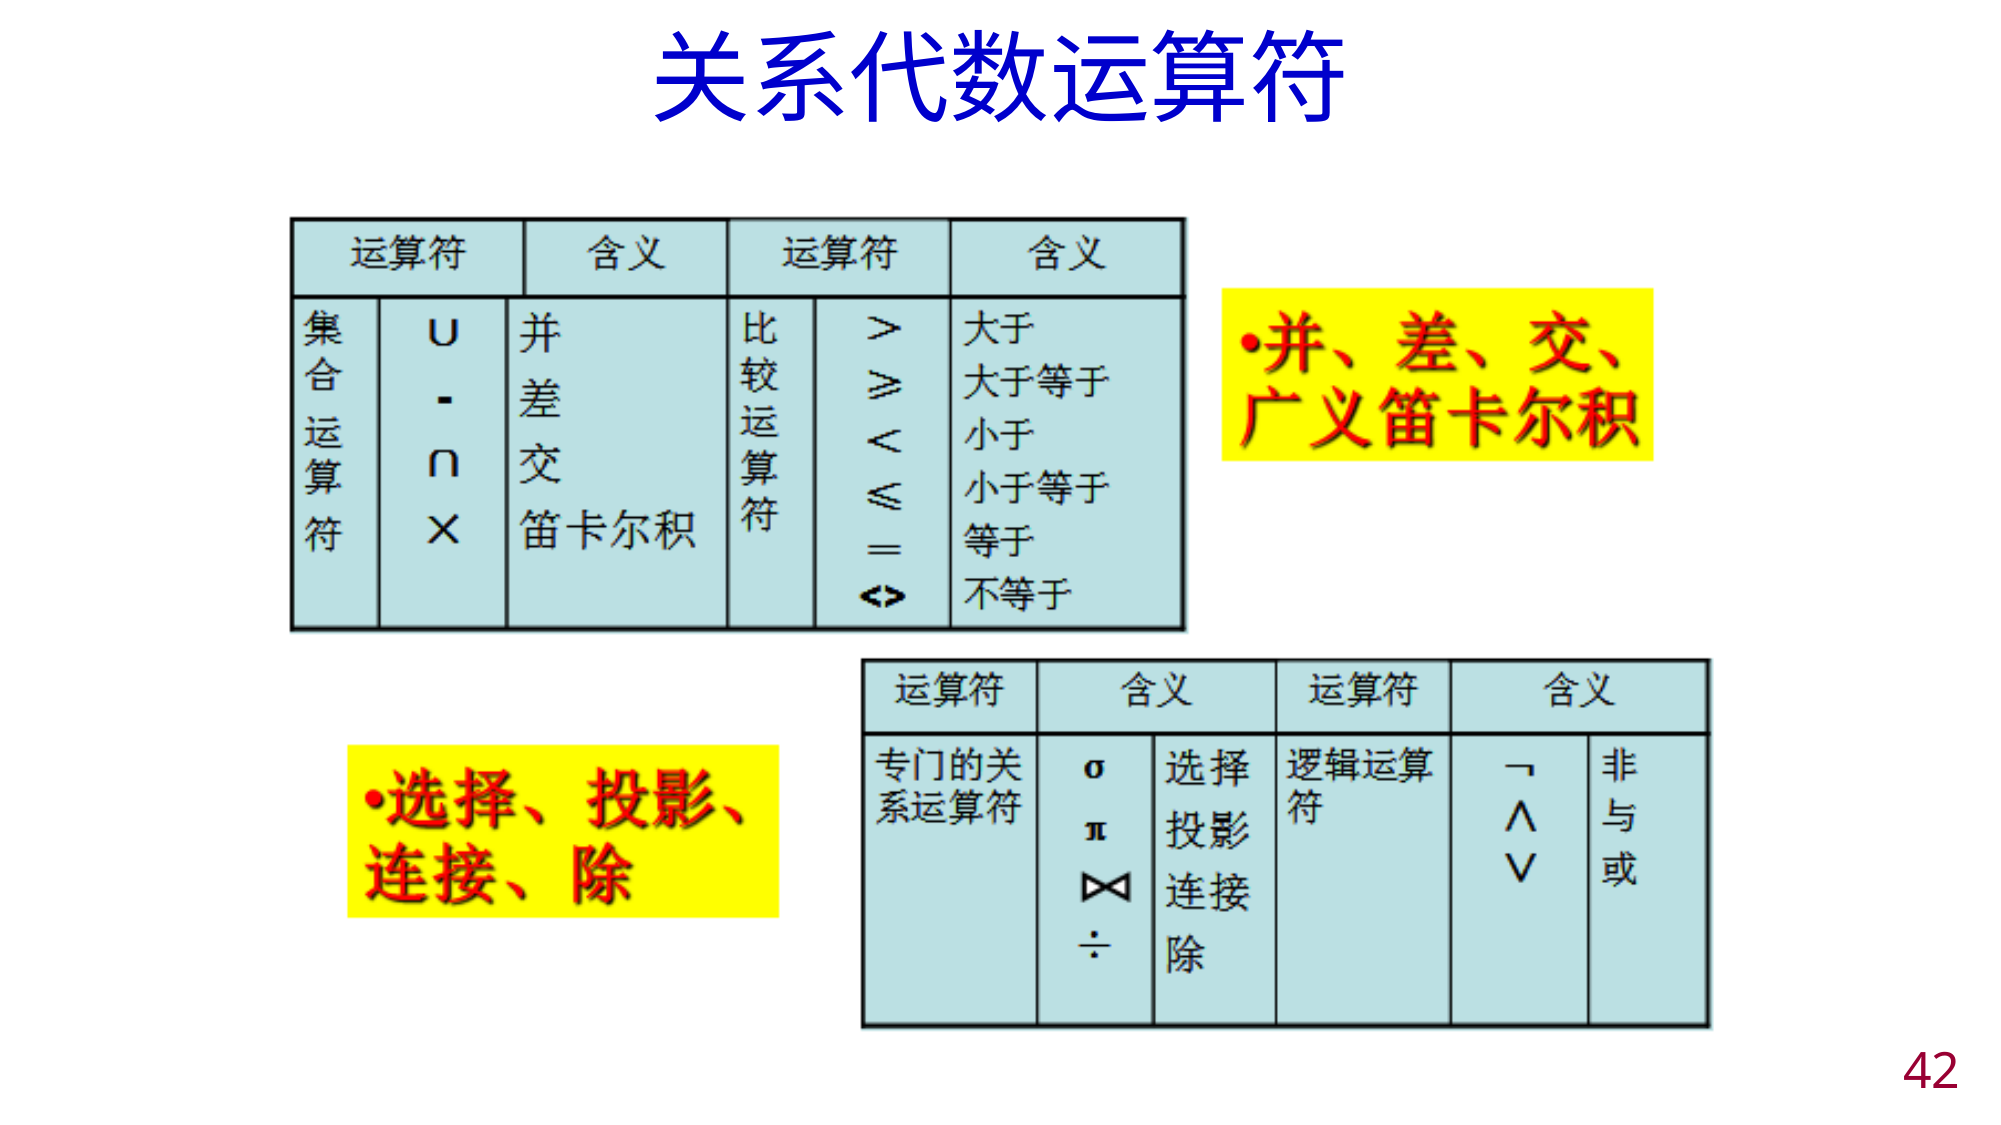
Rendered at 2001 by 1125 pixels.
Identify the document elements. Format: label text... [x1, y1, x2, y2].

title 关系代数运算符 [0, 0, 2000, 150]
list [274, 200, 1726, 1047]
slide_number 41 [1550, 1048, 1975, 1096]
